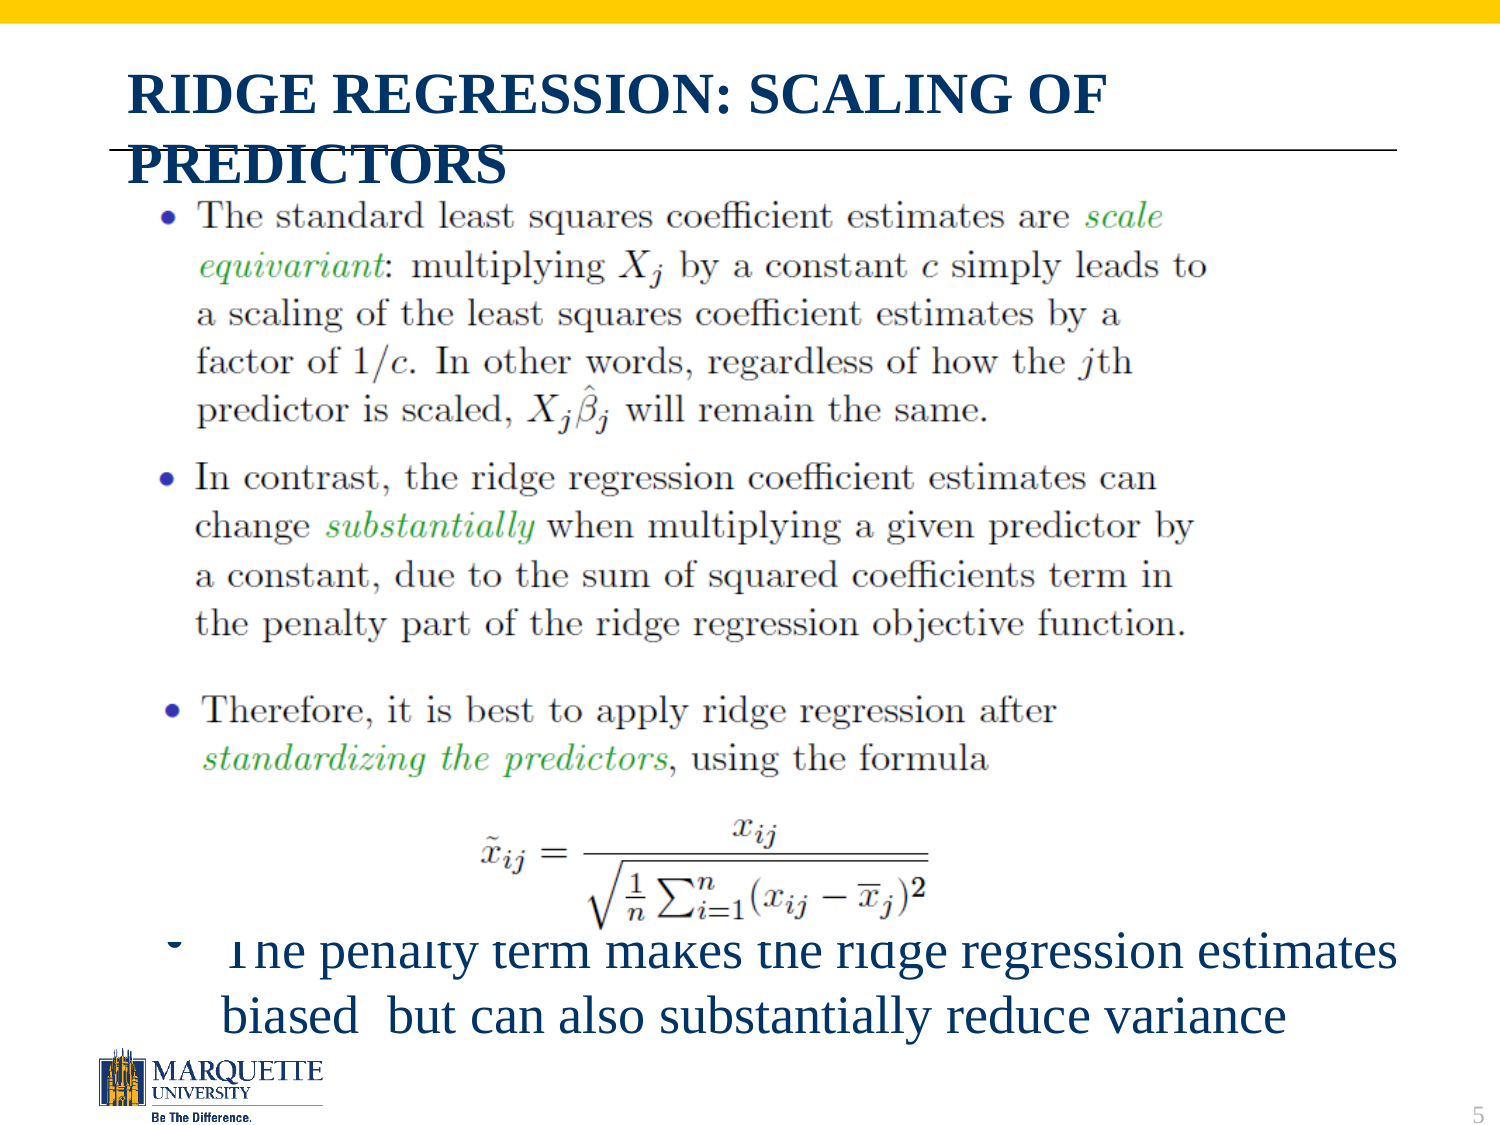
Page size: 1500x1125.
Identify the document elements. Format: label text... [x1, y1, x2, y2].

picture [155, 187, 1214, 440]
picture [155, 683, 1079, 943]
picture [155, 454, 1198, 651]
list The penalty term makes the ridge regression estimates biased but can also substantially reduce variance [150, 225, 1426, 963]
picture [99, 1047, 323, 1122]
slide_number 5 [1162, 1101, 1500, 1125]
title Ridge regression: scaling of predictors [112, 62, 1388, 188]
